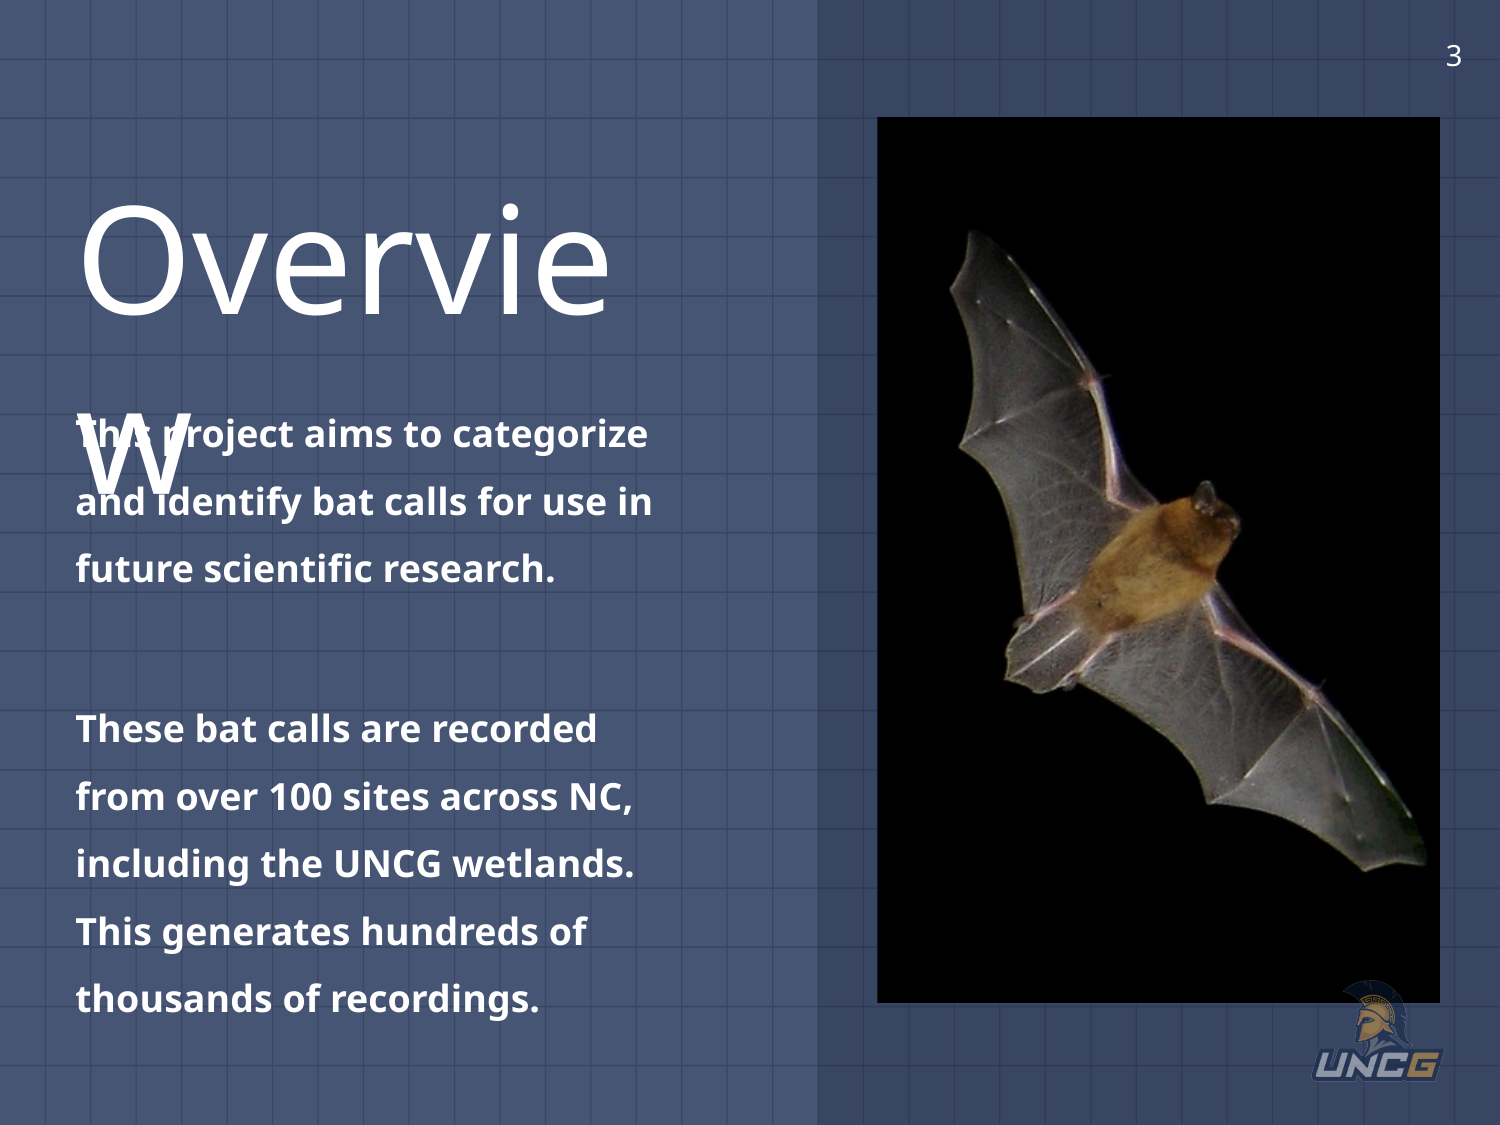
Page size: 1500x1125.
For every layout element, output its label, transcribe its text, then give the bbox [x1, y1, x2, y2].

picture [877, 116, 1484, 1104]
list This project aims to categorize and identify bat calls for use in future scientific research. These bat calls are recorded from over 100 sites across NC, including the UNCG wetlands. This generates hundreds of thousands of recordings. [60, 372, 715, 1103]
slide_number ‹#› [1408, 0, 1500, 118]
title Overview [60, 149, 715, 338]
